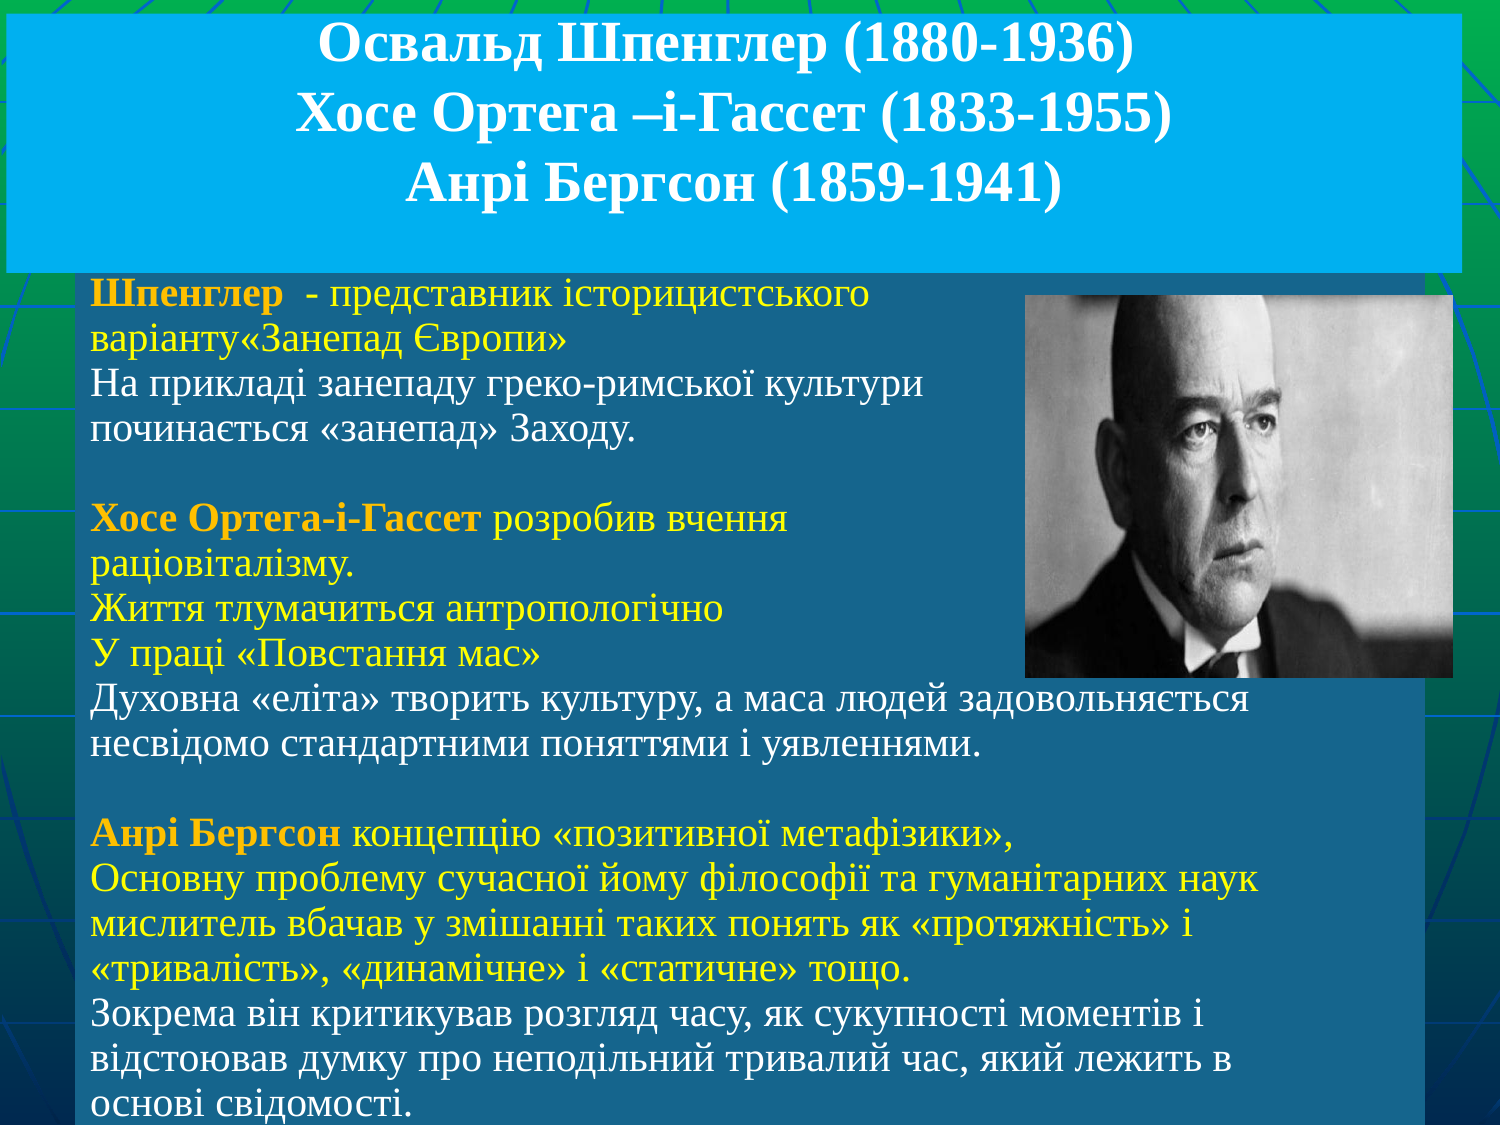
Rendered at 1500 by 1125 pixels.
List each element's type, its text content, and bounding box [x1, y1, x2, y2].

title Освальд Шпенглер (1880-1936) Хосе Ортега –і-Гассет (1833-1955) Анрі Бергсон (1859-1941) [6, 13, 1463, 273]
picture [1025, 295, 1453, 678]
list Шпенглер - представник історицистського варіанту«Занепад Європи» На прикладі занепаду греко-римської культури починається «занепад» Заходу. Хосе Ортега-і-Гассет розробив вчення раціовіталізму. Життя тлумачиться антропологічно У праці «Повстання мас» Духовна «еліта» творить культуру, а маса людей задовольняється несвідомо стандартними поняттями і уявленнями. Анрі Бергсон концепцію «позитивної метафізики», Основну проблему сучасної йому філософії та гуманітарних наук мислитель вбачав у змішанні таких понять як «протяжність» і «тривалість», «динамічне» і «статичне» тощо. Зокрема він критикував розгляд часу, як сукупності моментів і відстоював думку про неподільний тривалий час, який лежить в основі свідомості. [75, 273, 1425, 1125]
